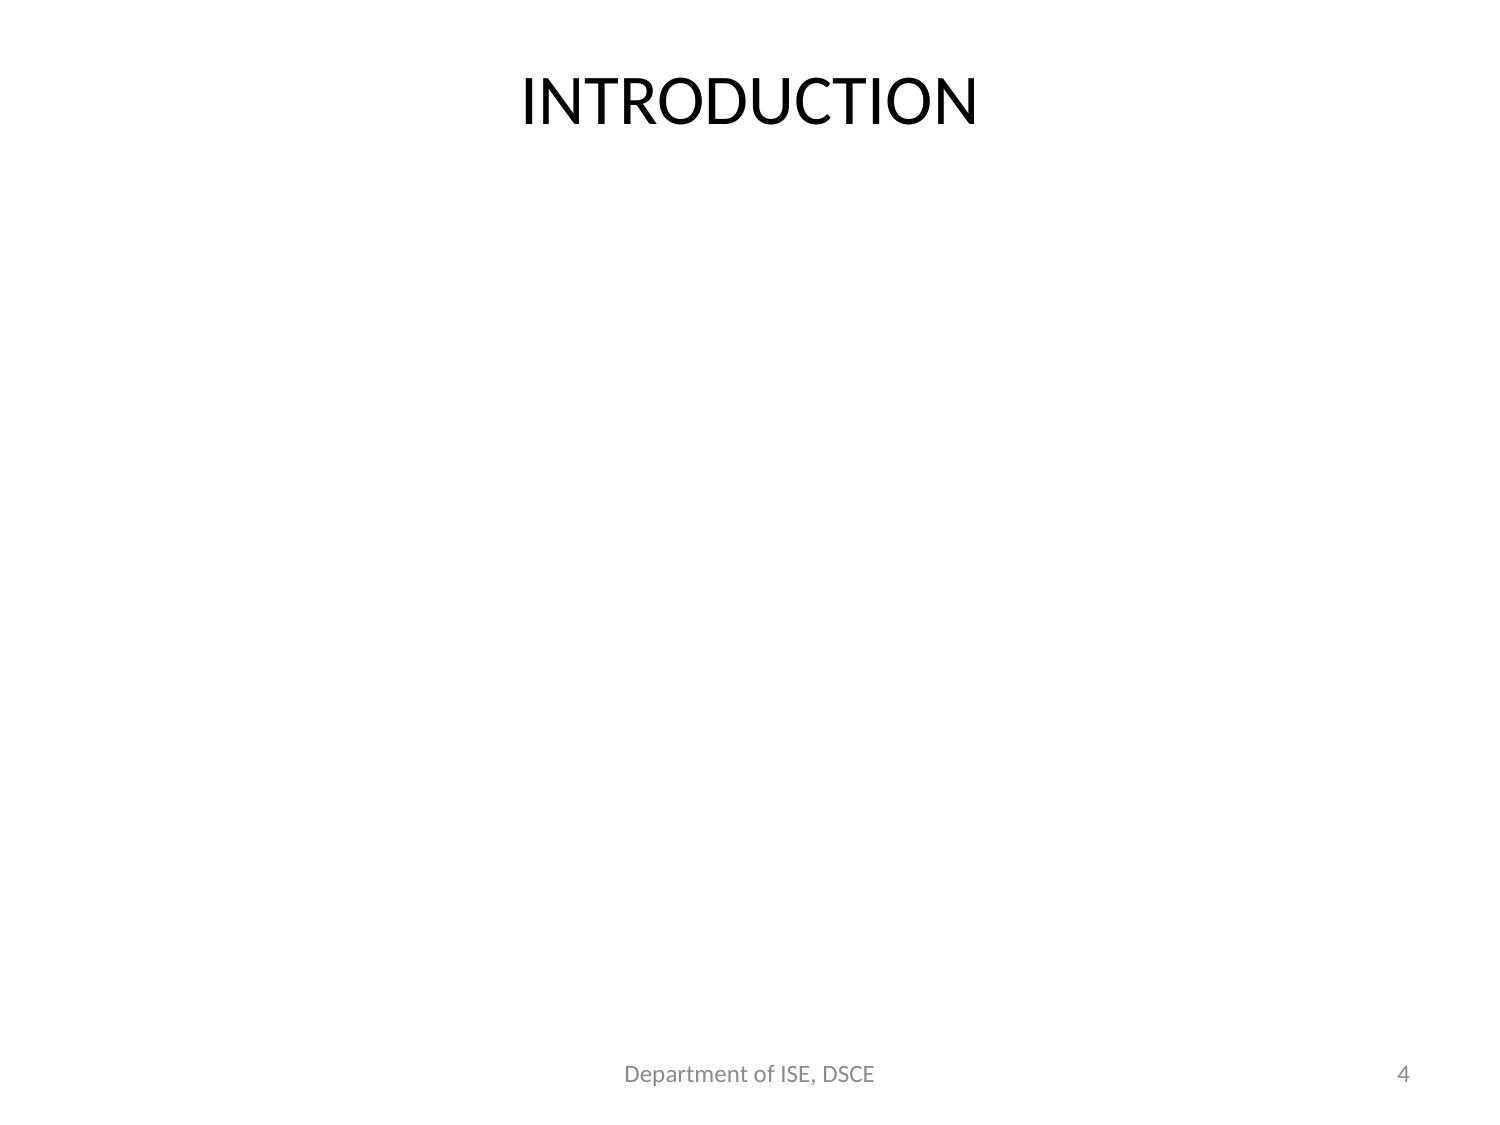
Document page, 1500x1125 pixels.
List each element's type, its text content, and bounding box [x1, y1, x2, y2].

slide_number 4 [1074, 1042, 1425, 1103]
footer Department of ISE, DSCE [512, 1042, 988, 1103]
title INTRODUCTION [75, 45, 1425, 233]
